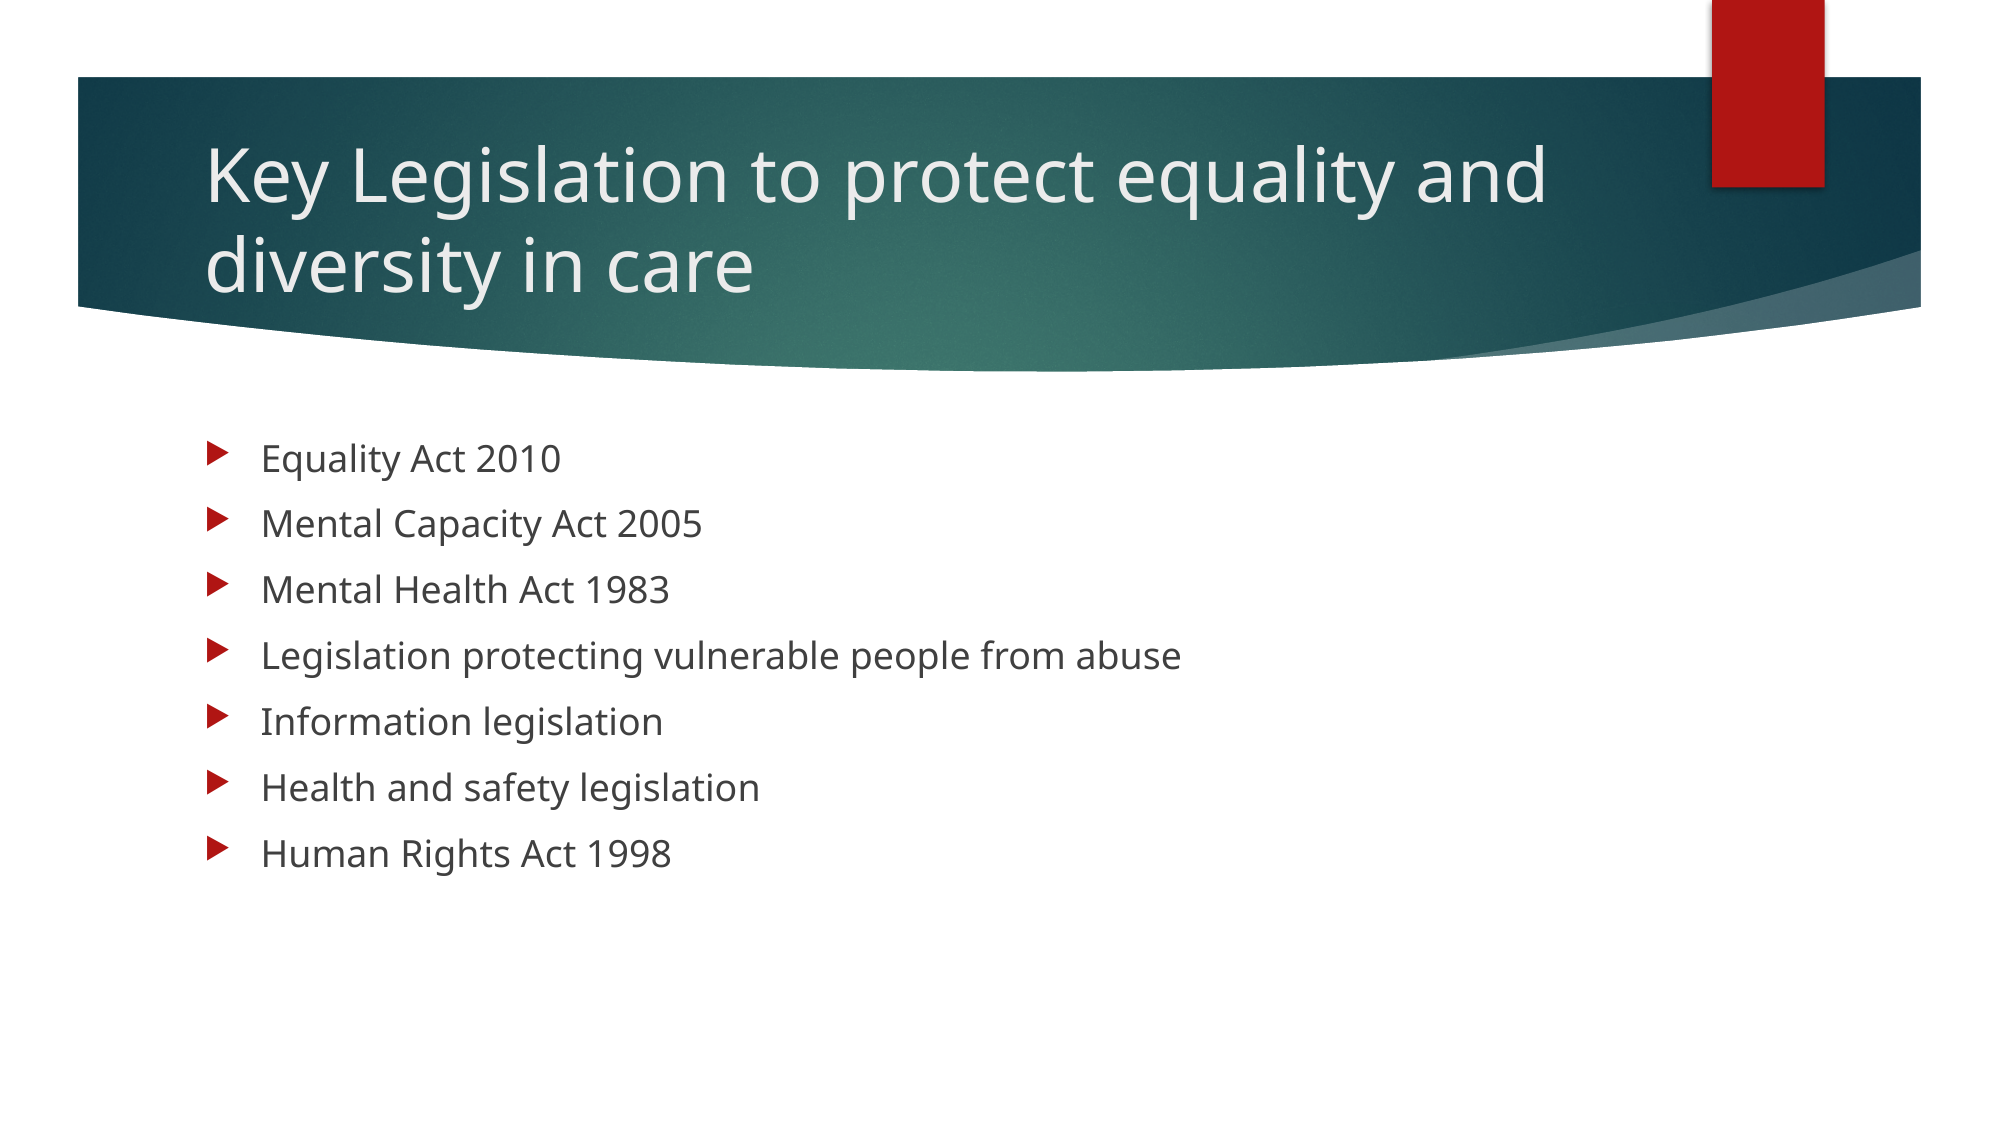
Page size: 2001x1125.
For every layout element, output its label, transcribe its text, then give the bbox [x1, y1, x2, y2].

list Equality Act 2010 Mental Capacity Act 2005 Mental Health Act 1983 Legislation protecting vulnerable people from abuse Information legislation Health and safety legislation Human Rights Act 1998 [189, 427, 1638, 988]
title Key Legislation to protect equality and diversity in care [189, 159, 1638, 276]
